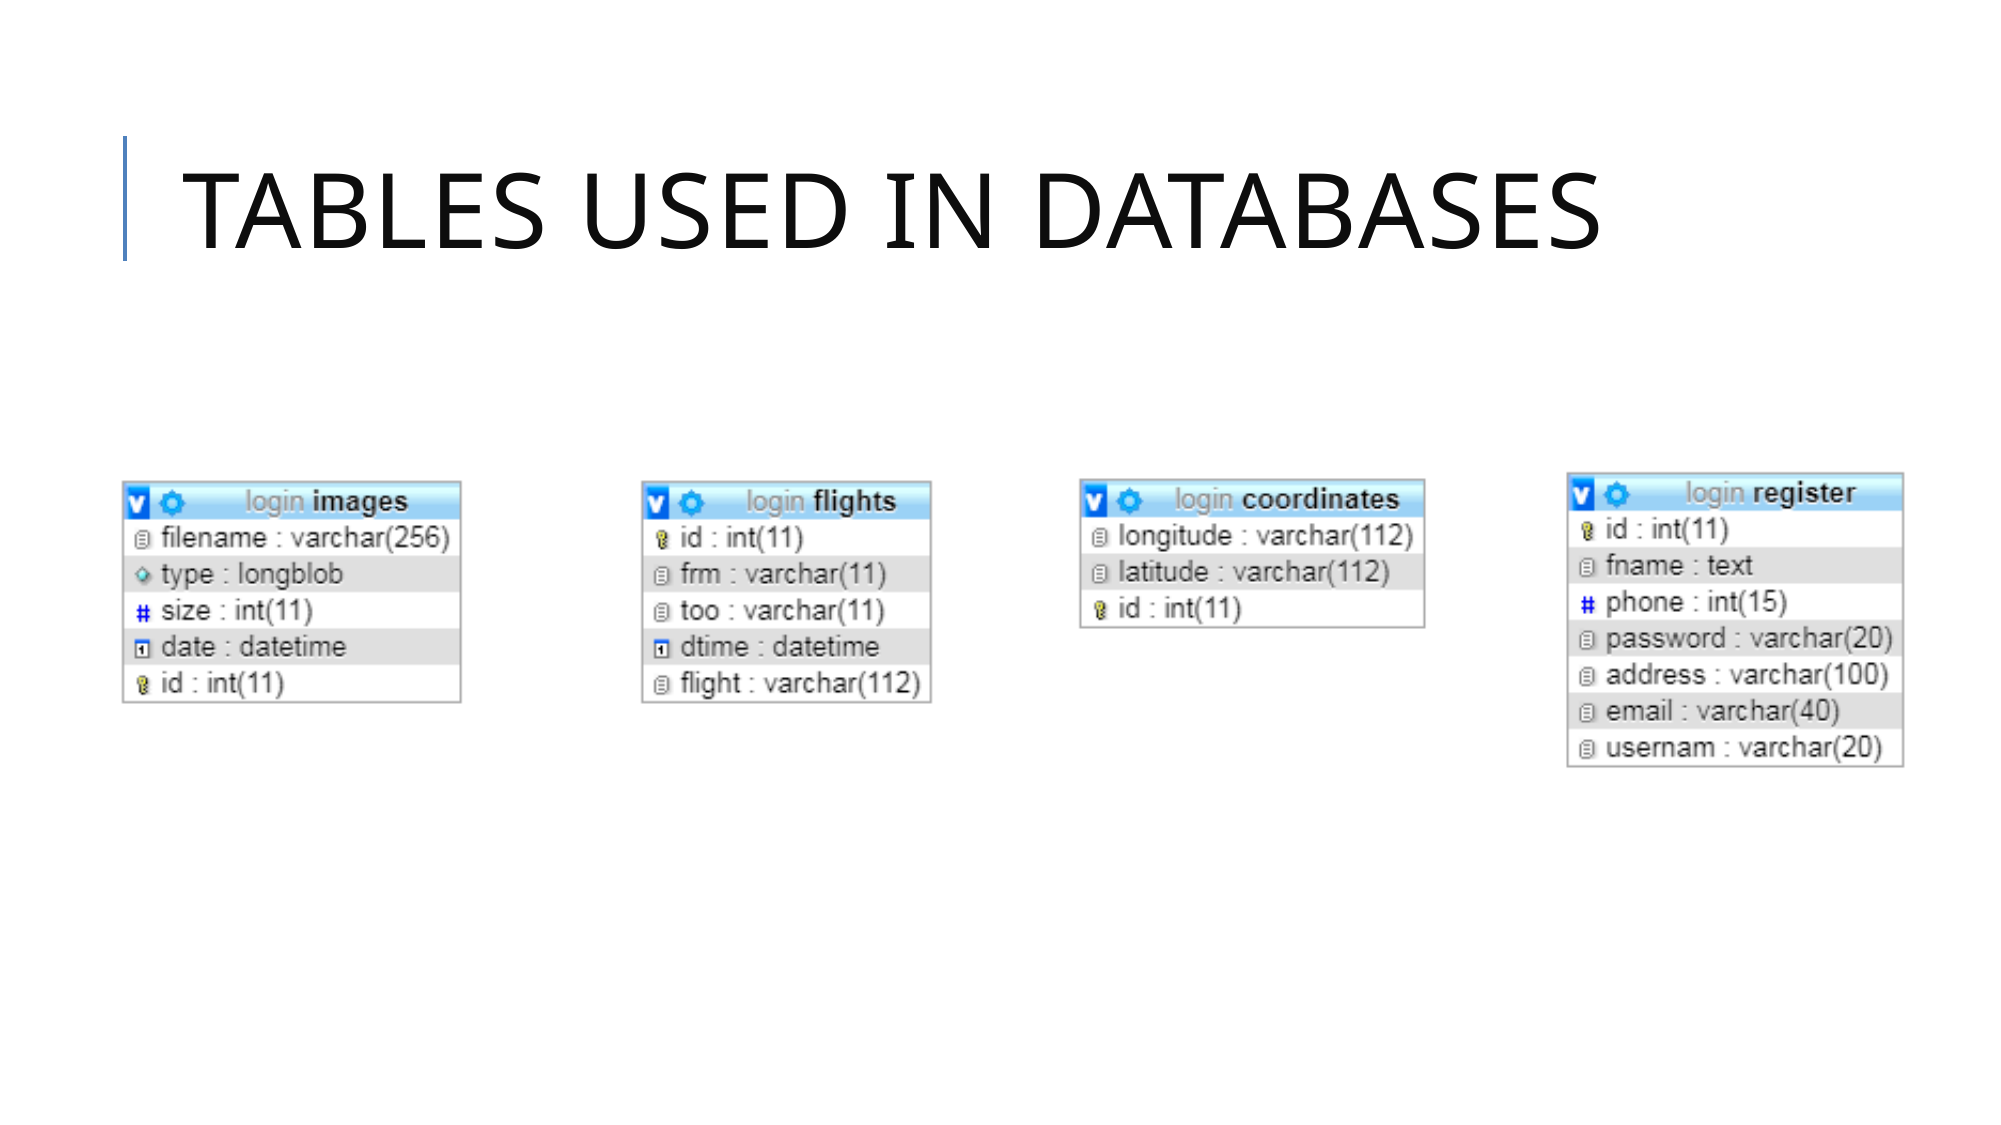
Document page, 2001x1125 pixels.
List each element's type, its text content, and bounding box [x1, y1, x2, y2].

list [52, 261, 1972, 968]
title Tables used in Databases [168, 96, 1763, 255]
